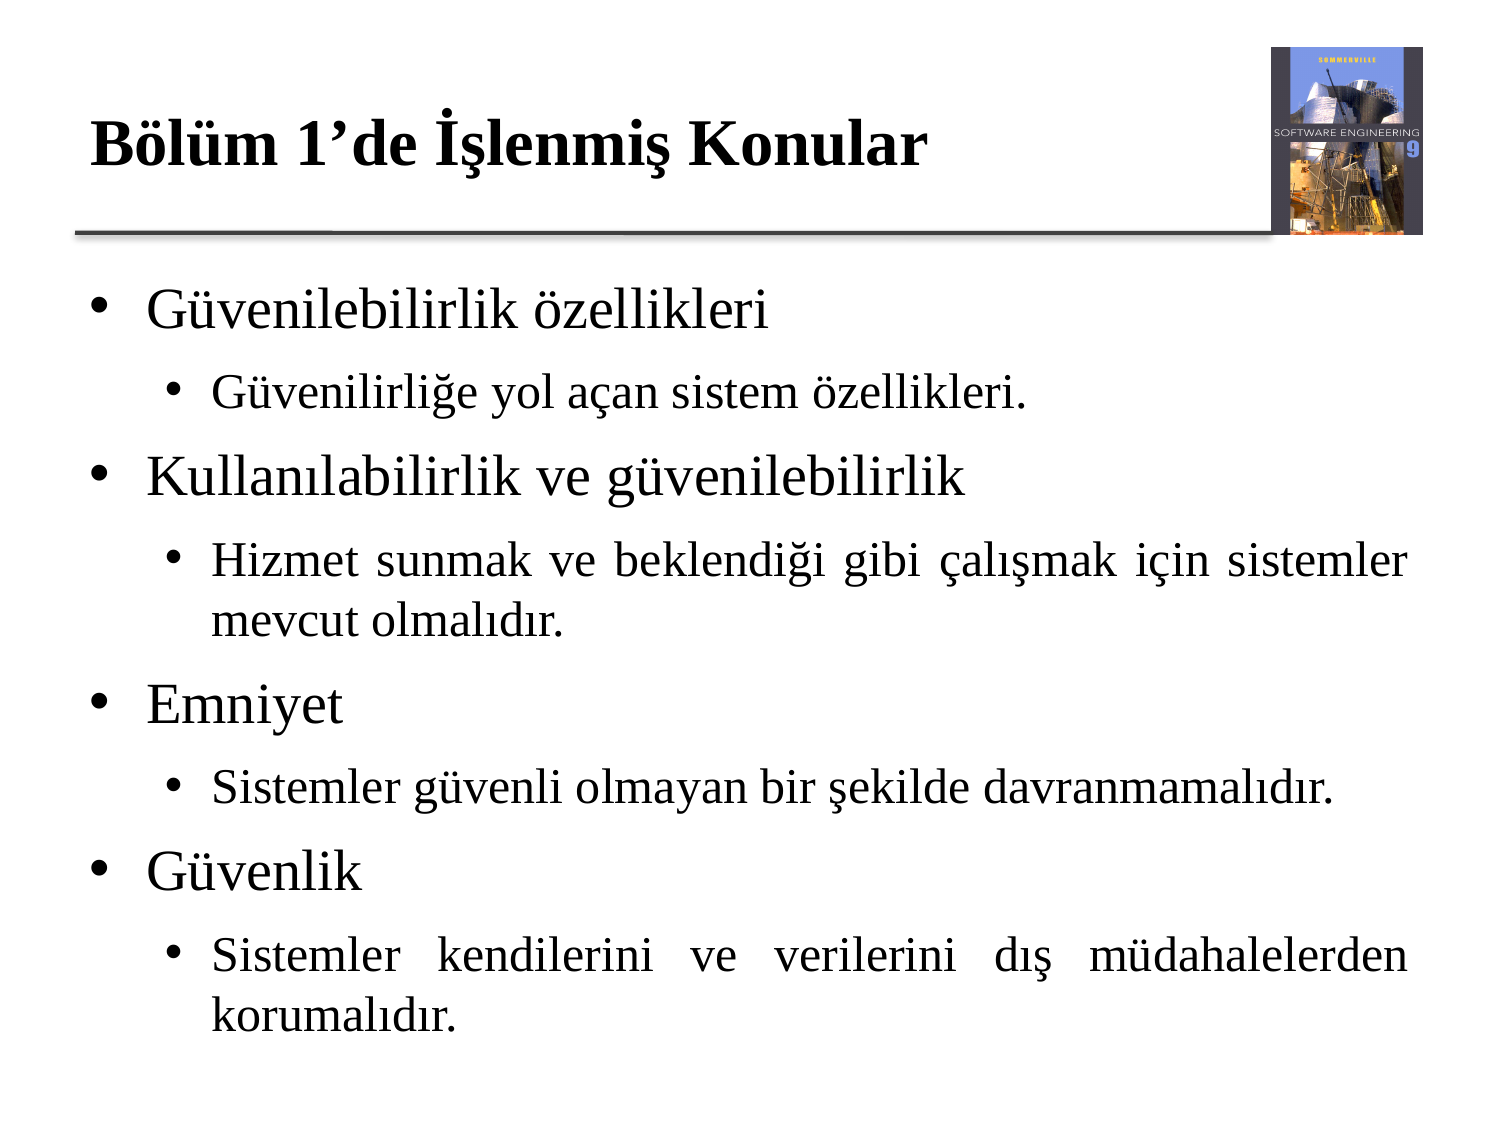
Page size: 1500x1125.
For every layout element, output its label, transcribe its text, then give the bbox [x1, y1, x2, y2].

picture [1272, 47, 1423, 235]
list Güvenilebilirlik özellikleri Güvenilirliğe yol açan sistem özellikleri. Kullanılabilirlik ve güvenilebilirlik Hizmet sunmak ve beklendiği gibi çalışmak için sistemler mevcut olmalıdır. Emniyet Sistemler güvenli olmayan bir şekilde davranmamalıdır. Güvenlik Sistemler kendilerini ve verilerini dış müdahalelerden korumalıdır. [75, 262, 1425, 1005]
title Bölüm 1’de İşlenmiş Konular [74, 44, 1272, 233]
